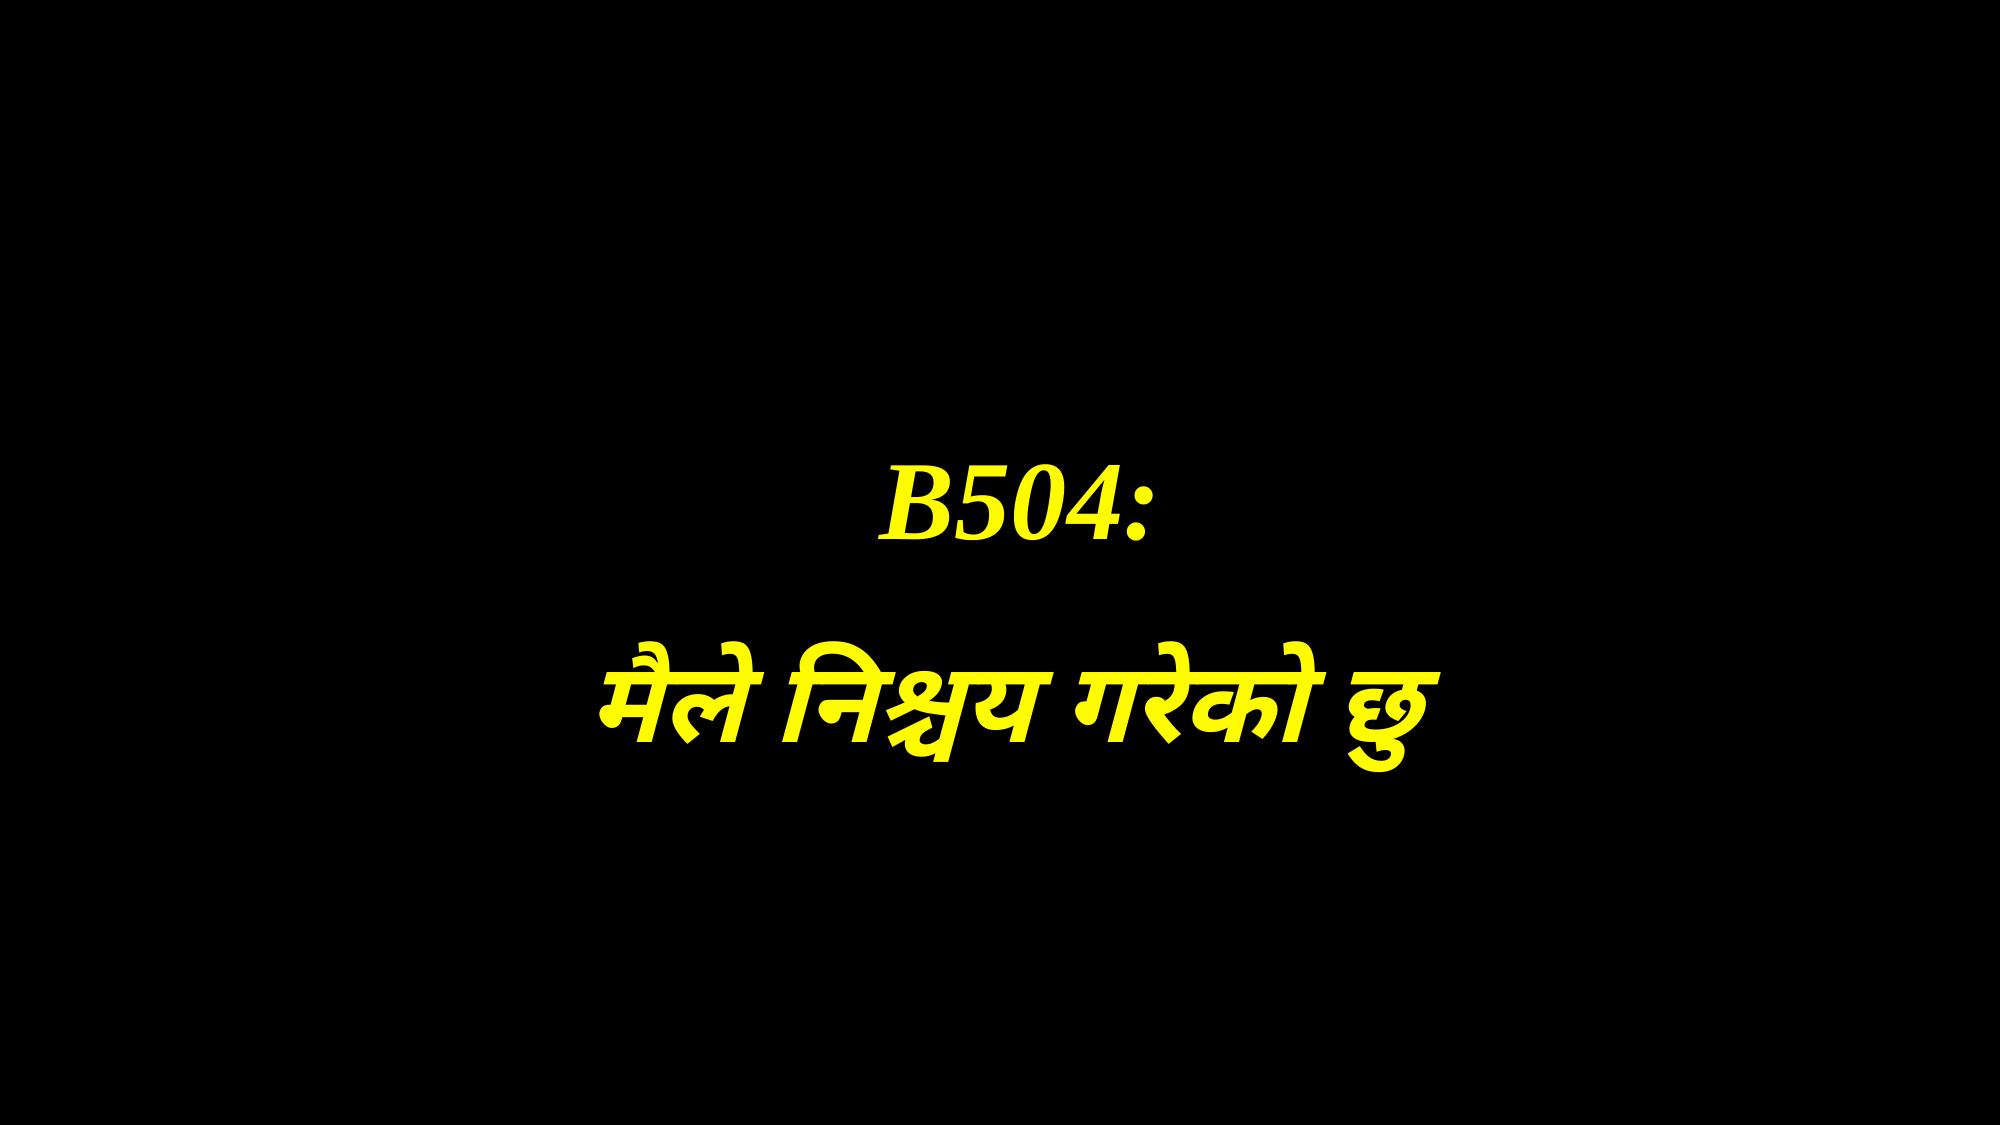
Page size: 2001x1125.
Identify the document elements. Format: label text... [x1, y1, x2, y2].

text_box B504: मैले निश्चय गरेको छु [582, 354, 1487, 771]
